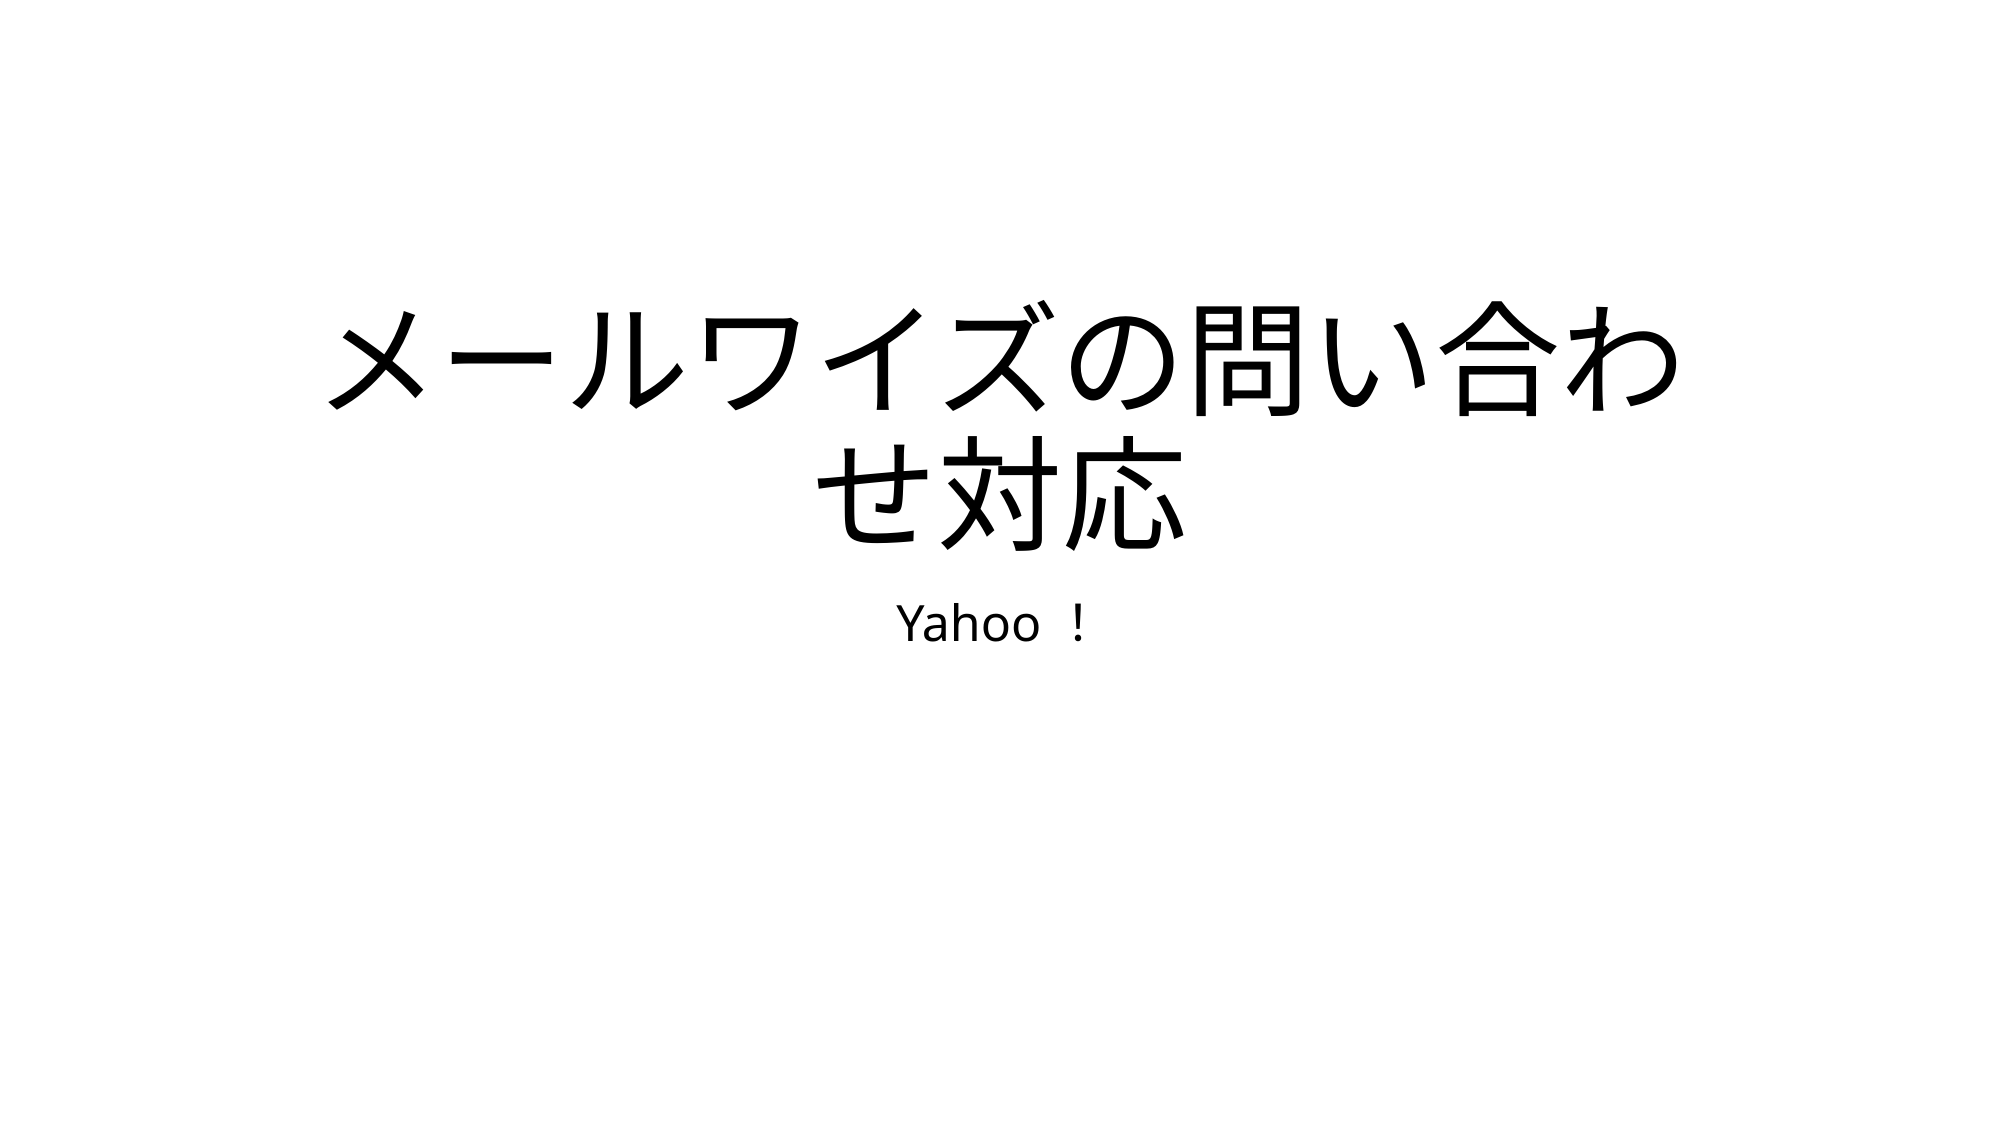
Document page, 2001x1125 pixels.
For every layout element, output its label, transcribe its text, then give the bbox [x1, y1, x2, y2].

title メールワイズの問い合わせ対応 [249, 184, 1750, 576]
subtitle Yahoo！ [249, 590, 1750, 863]
